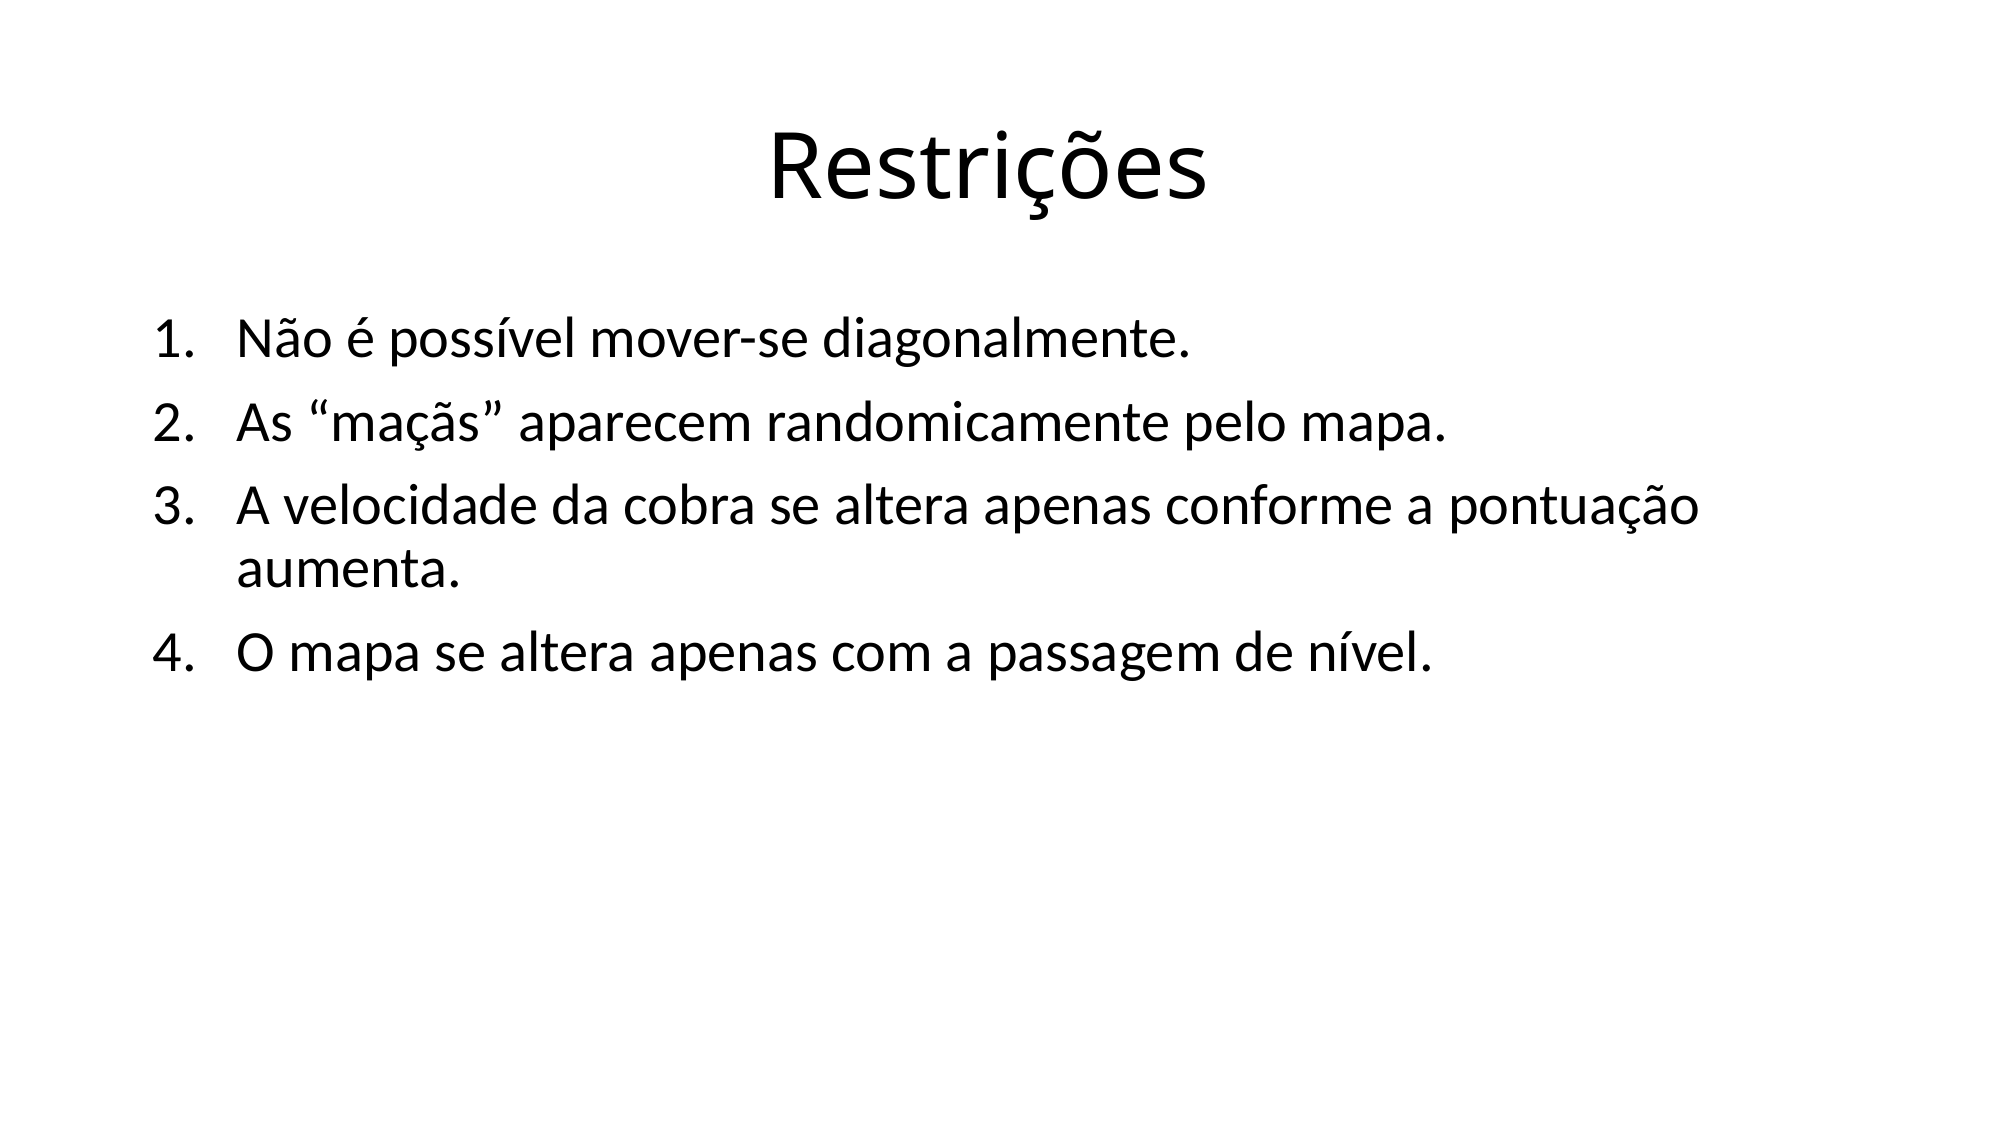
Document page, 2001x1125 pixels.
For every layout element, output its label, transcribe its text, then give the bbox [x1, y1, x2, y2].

list Não é possível mover-se diagonalmente. As “maçãs” aparecem randomicamente pelo mapa. A velocidade da cobra se altera apenas conforme a pontuação aumenta. O mapa se altera apenas com a passagem de nível. [137, 299, 1863, 1014]
title Restrições [137, 59, 1863, 278]
